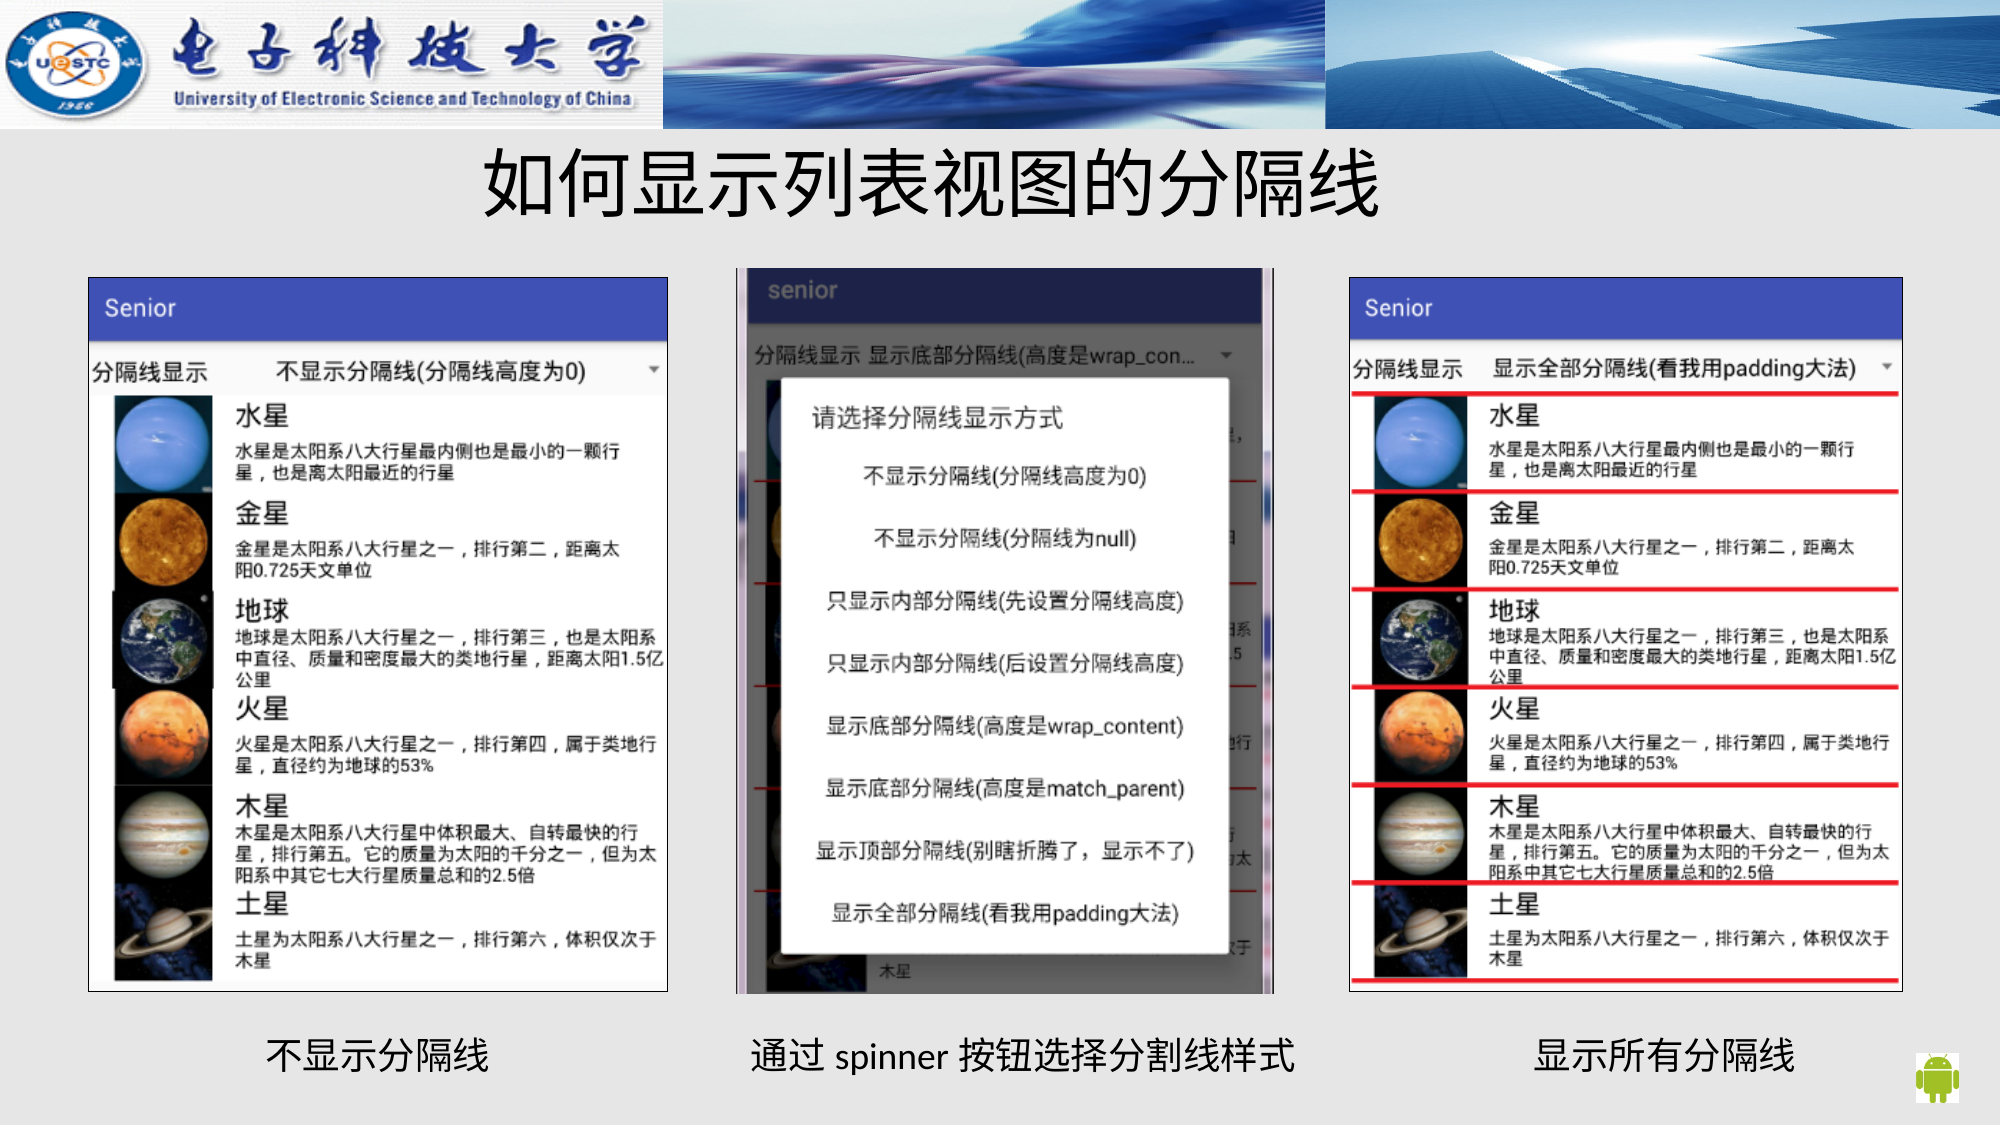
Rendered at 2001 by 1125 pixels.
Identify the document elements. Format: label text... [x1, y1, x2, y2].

picture [1916, 1053, 1959, 1103]
text_box 不显示分隔线 [250, 1024, 506, 1085]
text_box 通过spinner按钮选择分割线样式 [736, 1024, 1324, 1085]
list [88, 277, 668, 992]
picture [736, 268, 1274, 994]
text_box 显示所有分隔线 [1519, 1024, 1812, 1085]
picture [1349, 277, 1903, 992]
title 如何显示列表视图的分隔线 [68, 78, 1794, 297]
picture [0, 0, 2000, 129]
